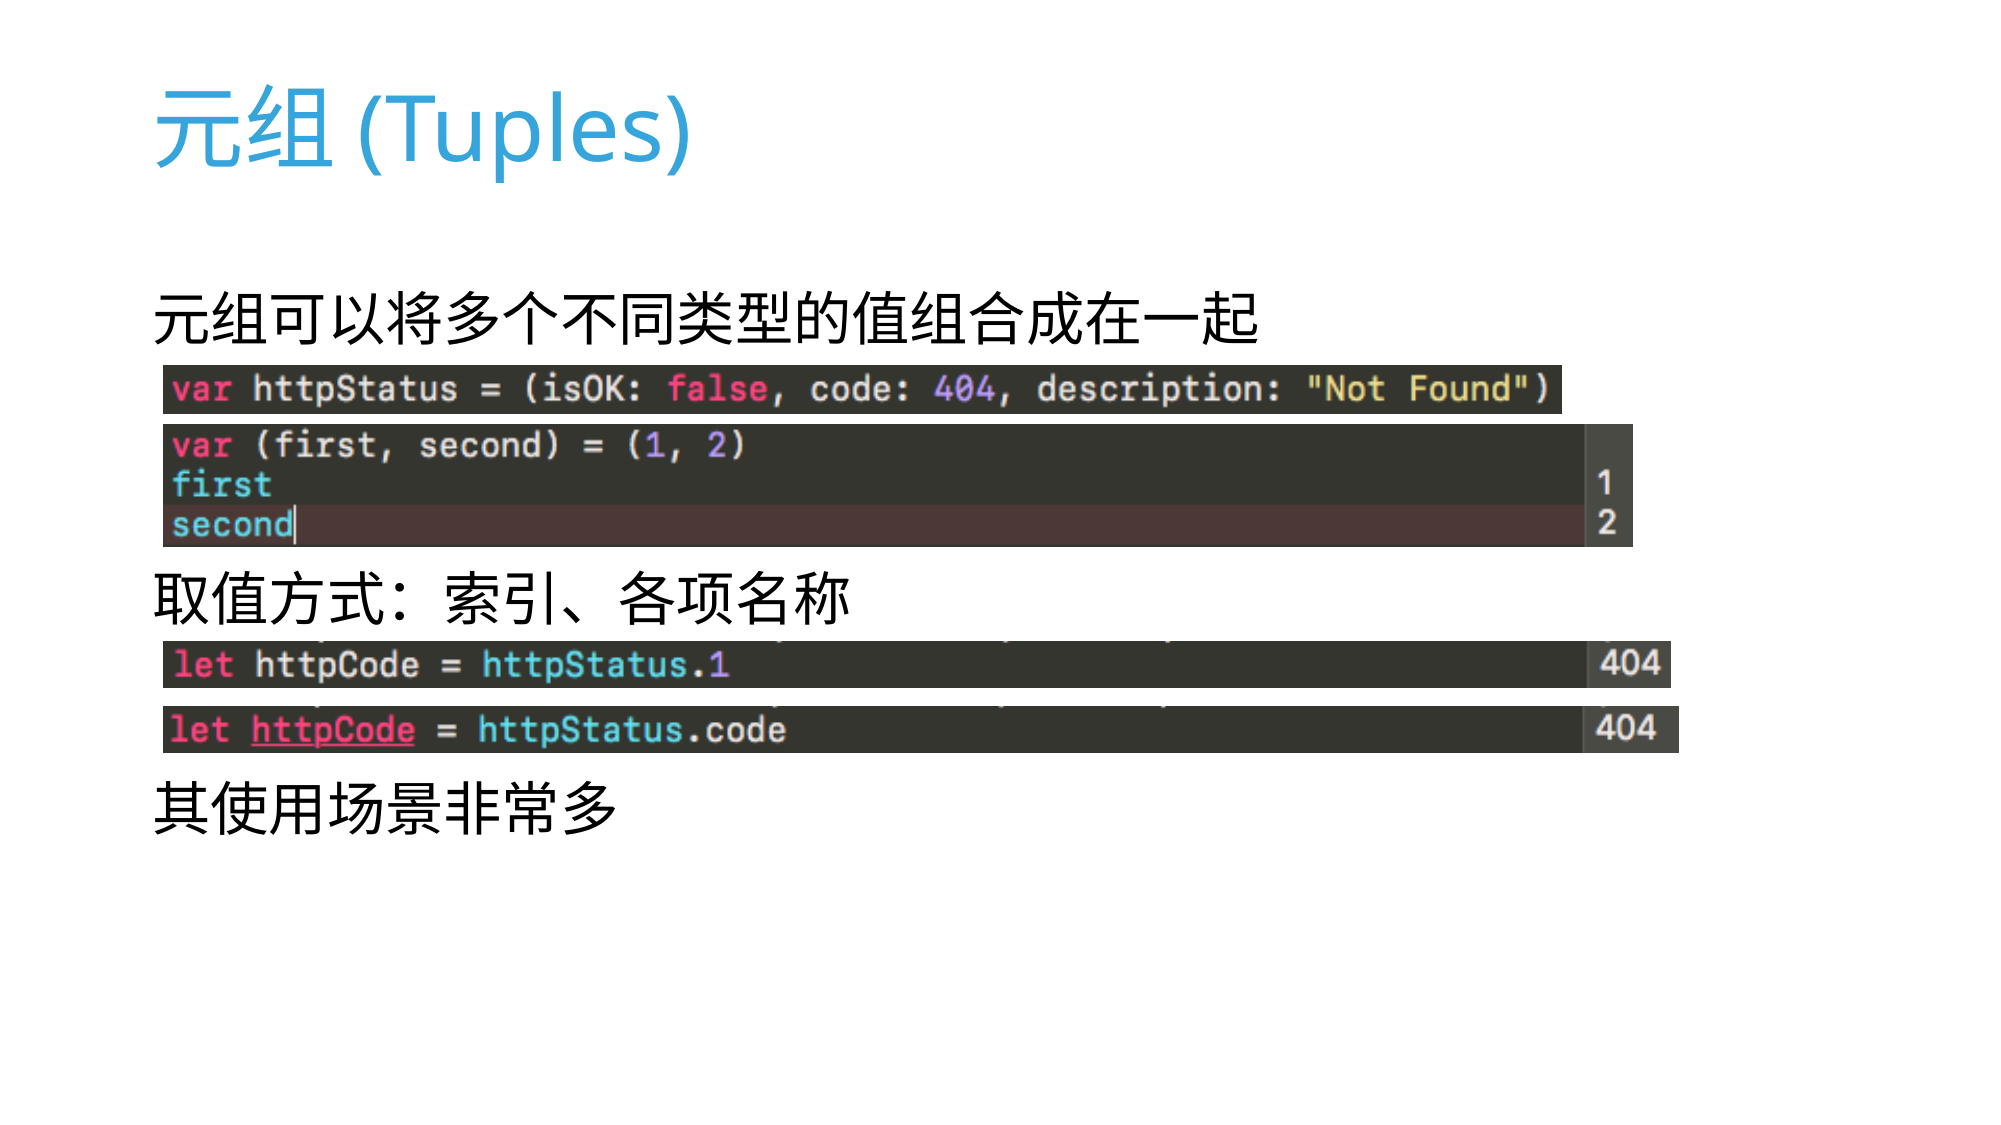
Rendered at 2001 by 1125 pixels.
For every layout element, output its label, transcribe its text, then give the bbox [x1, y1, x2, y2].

picture [163, 641, 1671, 688]
title 元组(Tuples) [137, 59, 1863, 203]
picture [163, 424, 1633, 548]
list 元组可以将多个不同类型的值组合成在一起 取值方式：索引、各项名称 其使用场景非常多 [137, 203, 1863, 1014]
picture [163, 706, 1679, 753]
picture [163, 365, 1562, 414]
